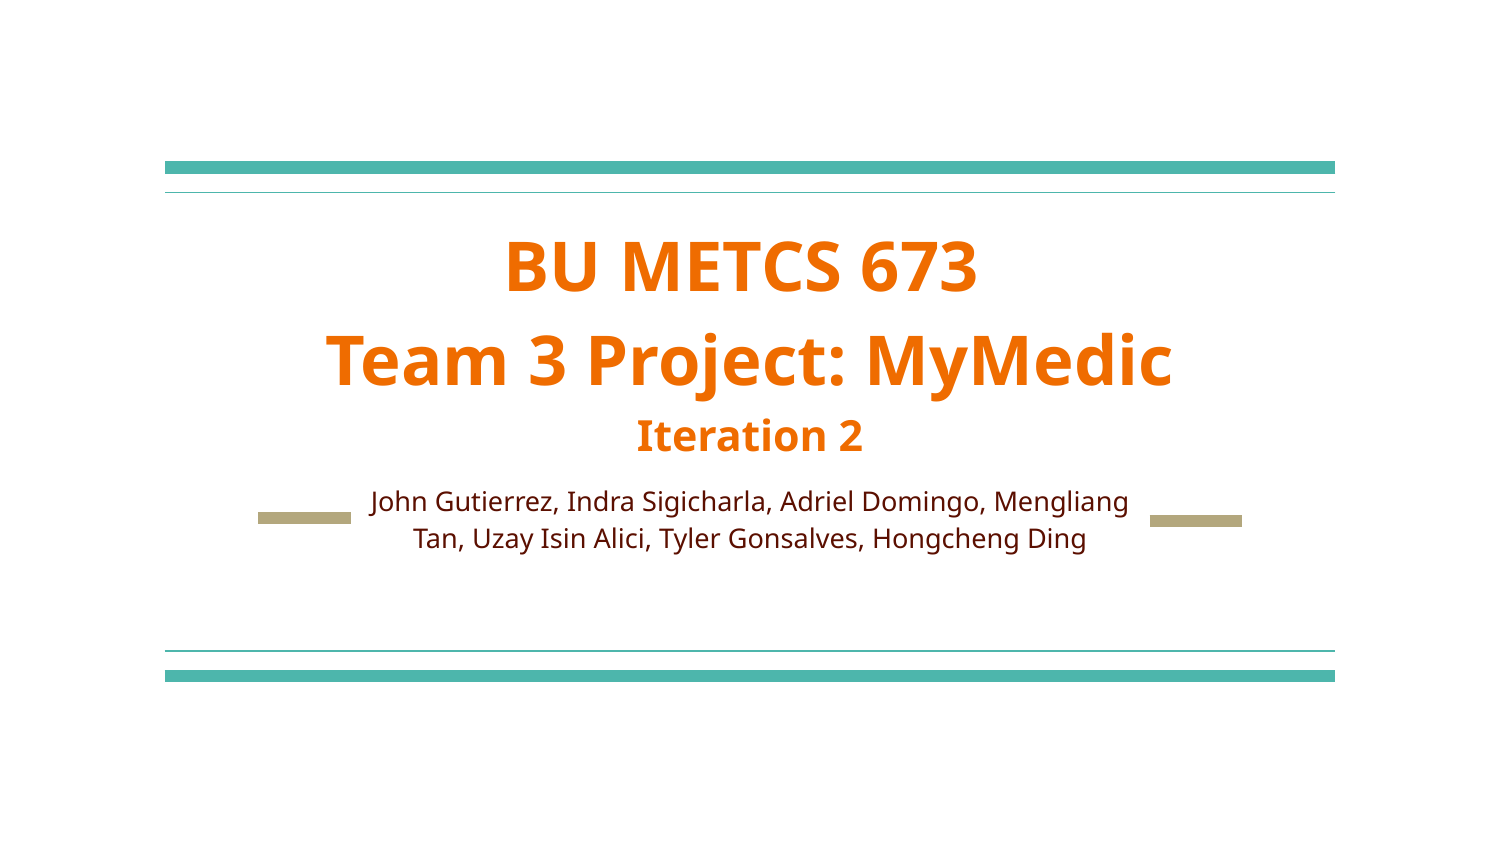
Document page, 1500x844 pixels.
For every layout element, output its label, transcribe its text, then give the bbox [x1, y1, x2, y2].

subtitle John Gutierrez, Indra Sigicharla, Adriel Domingo, Mengliang Tan, Uzay Isin Alici, Tyler Gonsalves, Hongcheng Ding [350, 467, 1150, 598]
title BU METCS 673 Team 3 Project: MyMedic Iteration 2 [164, 200, 1336, 479]
